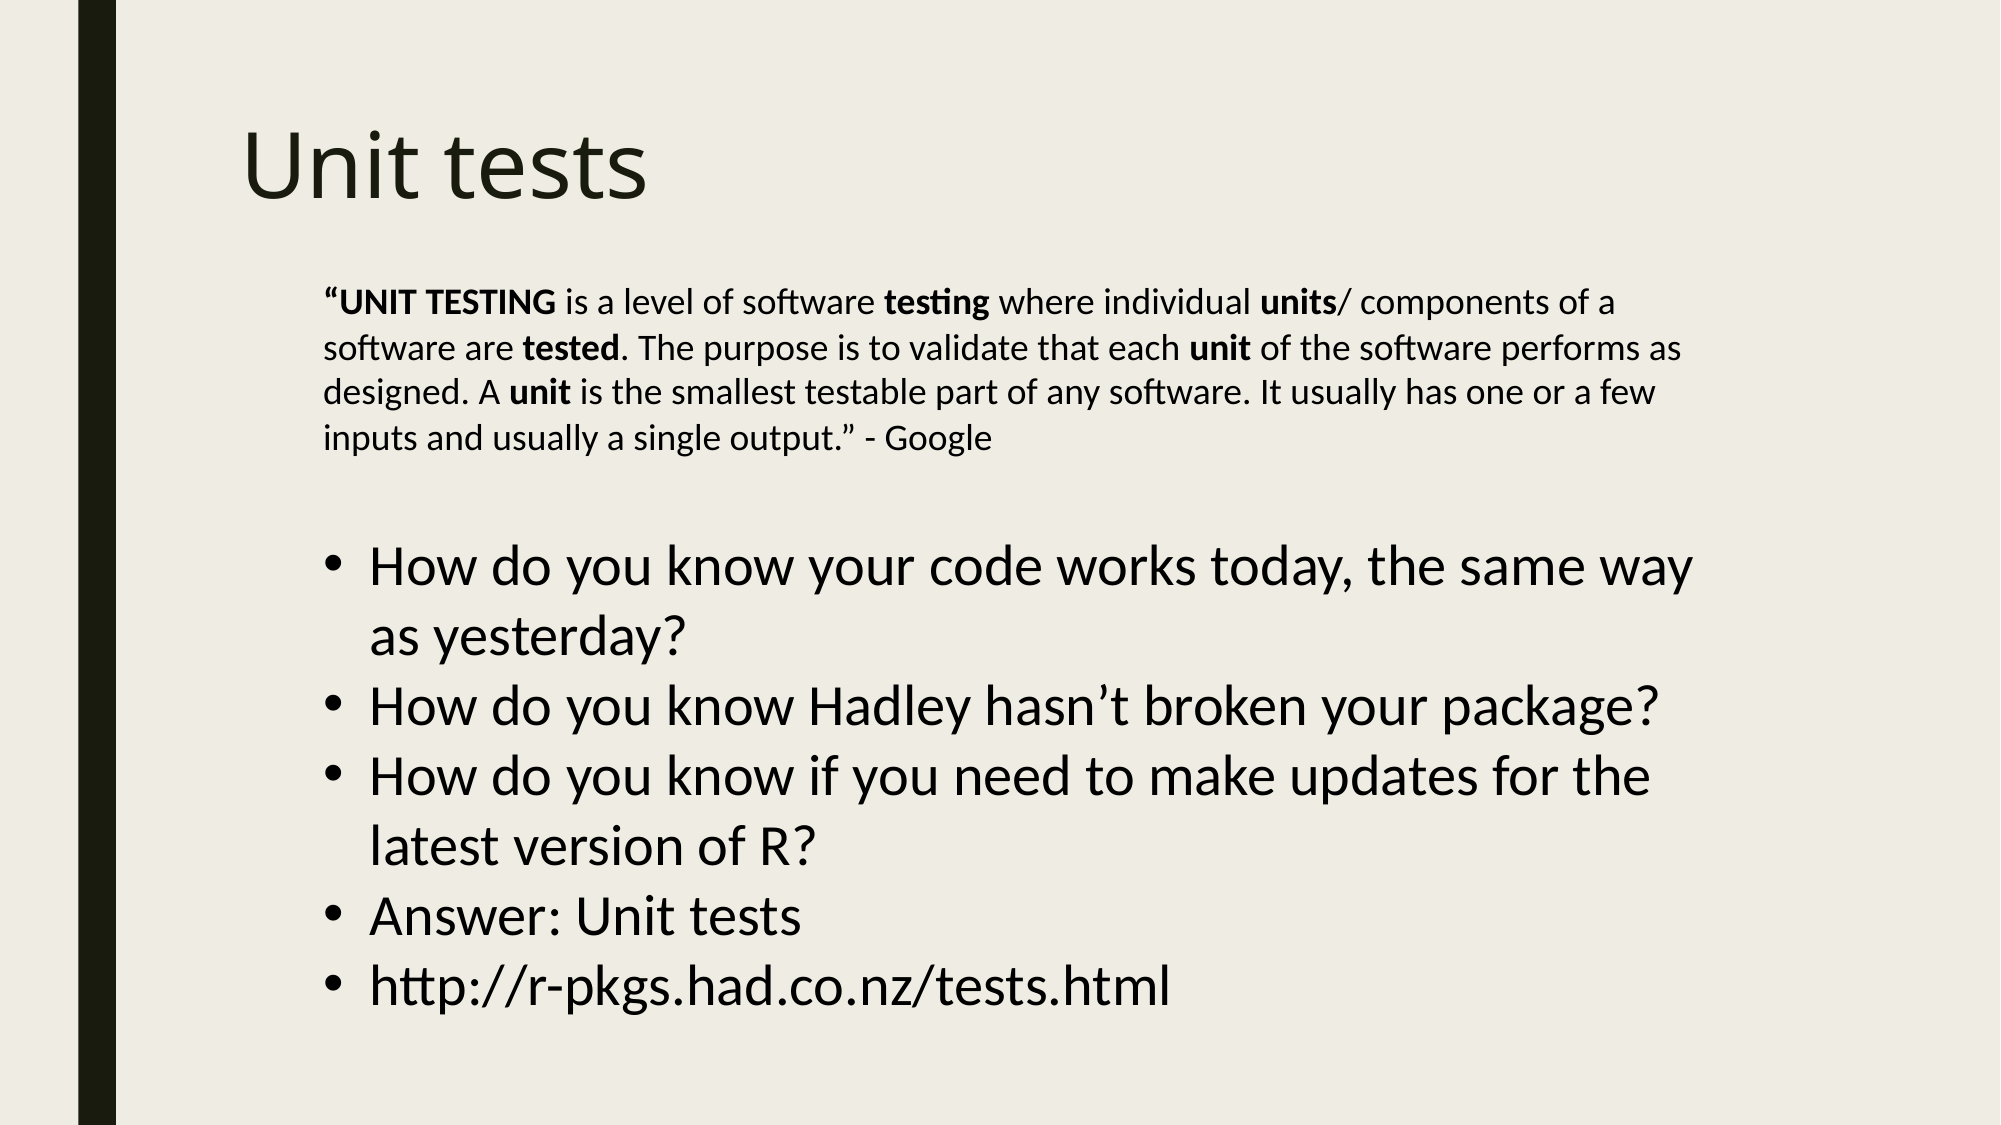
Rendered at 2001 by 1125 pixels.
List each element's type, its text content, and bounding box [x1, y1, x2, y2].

text_box “UNIT TESTING is a level of software testing where individual units/ components of a software are tested. The purpose is to validate that each unit of the software performs as designed. A unit is the smallest testable part of any software. It usually has one or a few inputs and usually a single output.” - Google How do you know your code works today, the same way as yesterday? How do you know Hadley hasn’t broken your package? How do you know if you need to make updates for the latest version of R? Answer: Unit tests http://r-pkgs.had.co.nz/tests.html [308, 270, 1739, 1025]
title Unit tests [225, 112, 1800, 357]
